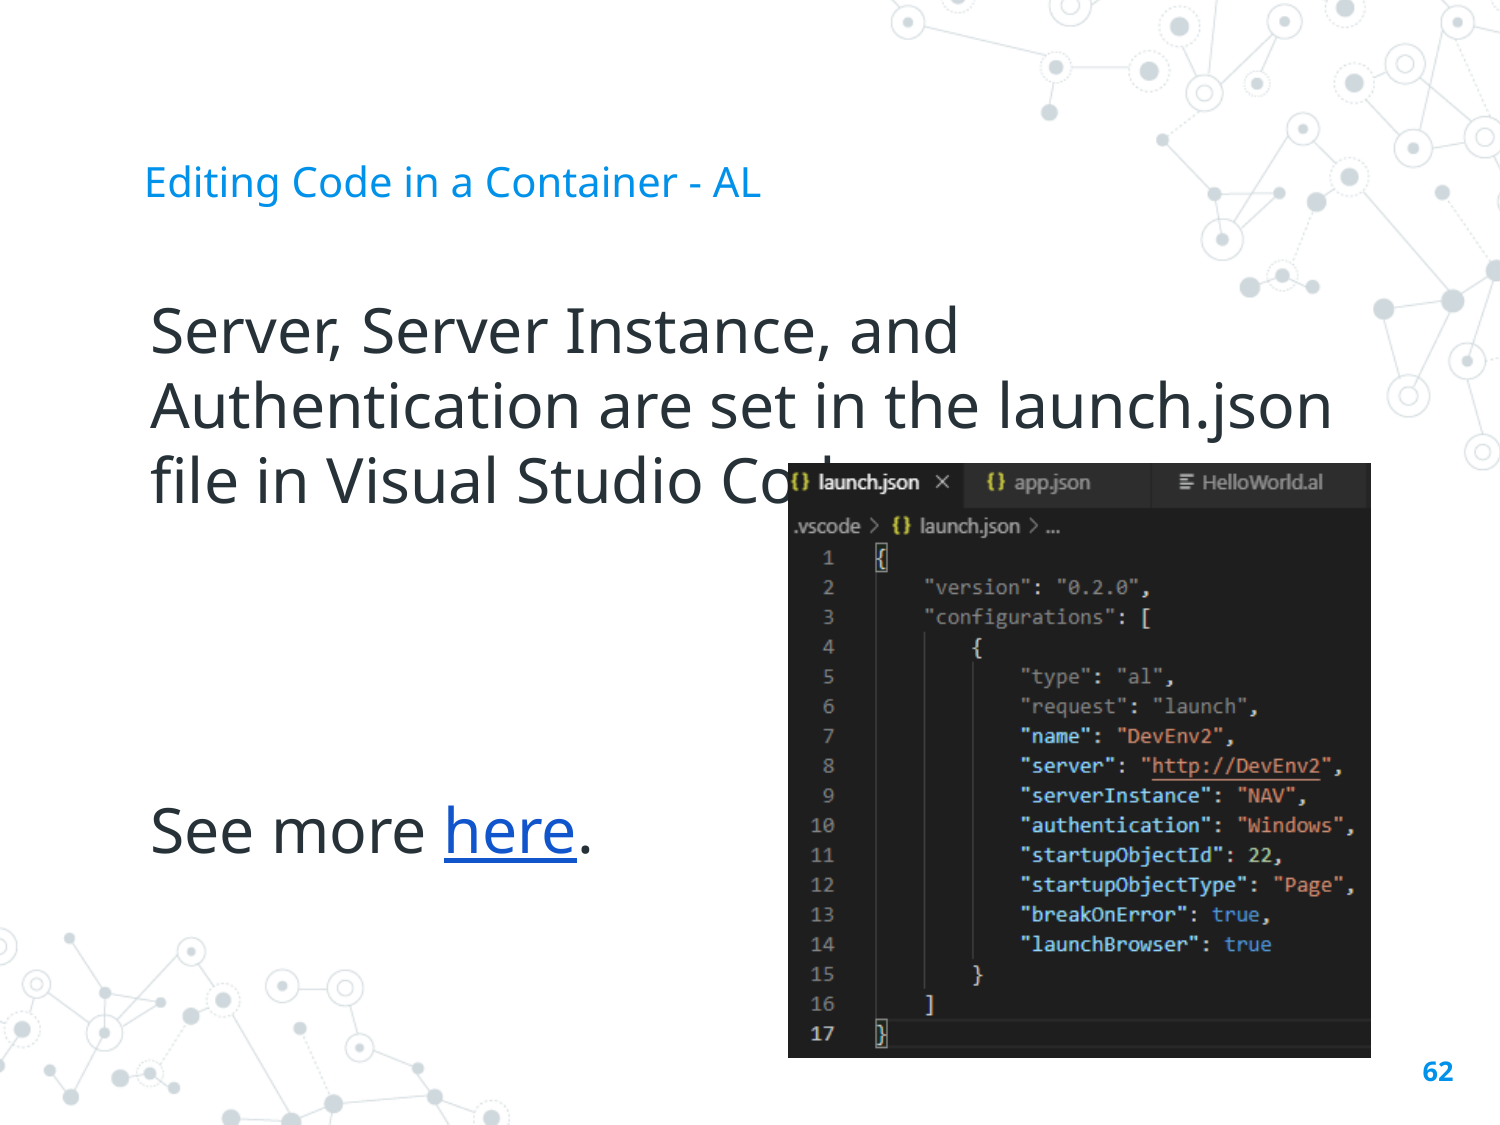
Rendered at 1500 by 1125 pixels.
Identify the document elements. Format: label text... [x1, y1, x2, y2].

list Server, Server Instance, and Authentication are set in the launch.json file in Visual Studio Code. See more here. [128, 275, 1372, 1058]
picture [0, 0, 1500, 1125]
slide_number 62 [1378, 1038, 1469, 1125]
title Editing Code in a Container - AL [128, 67, 1372, 222]
